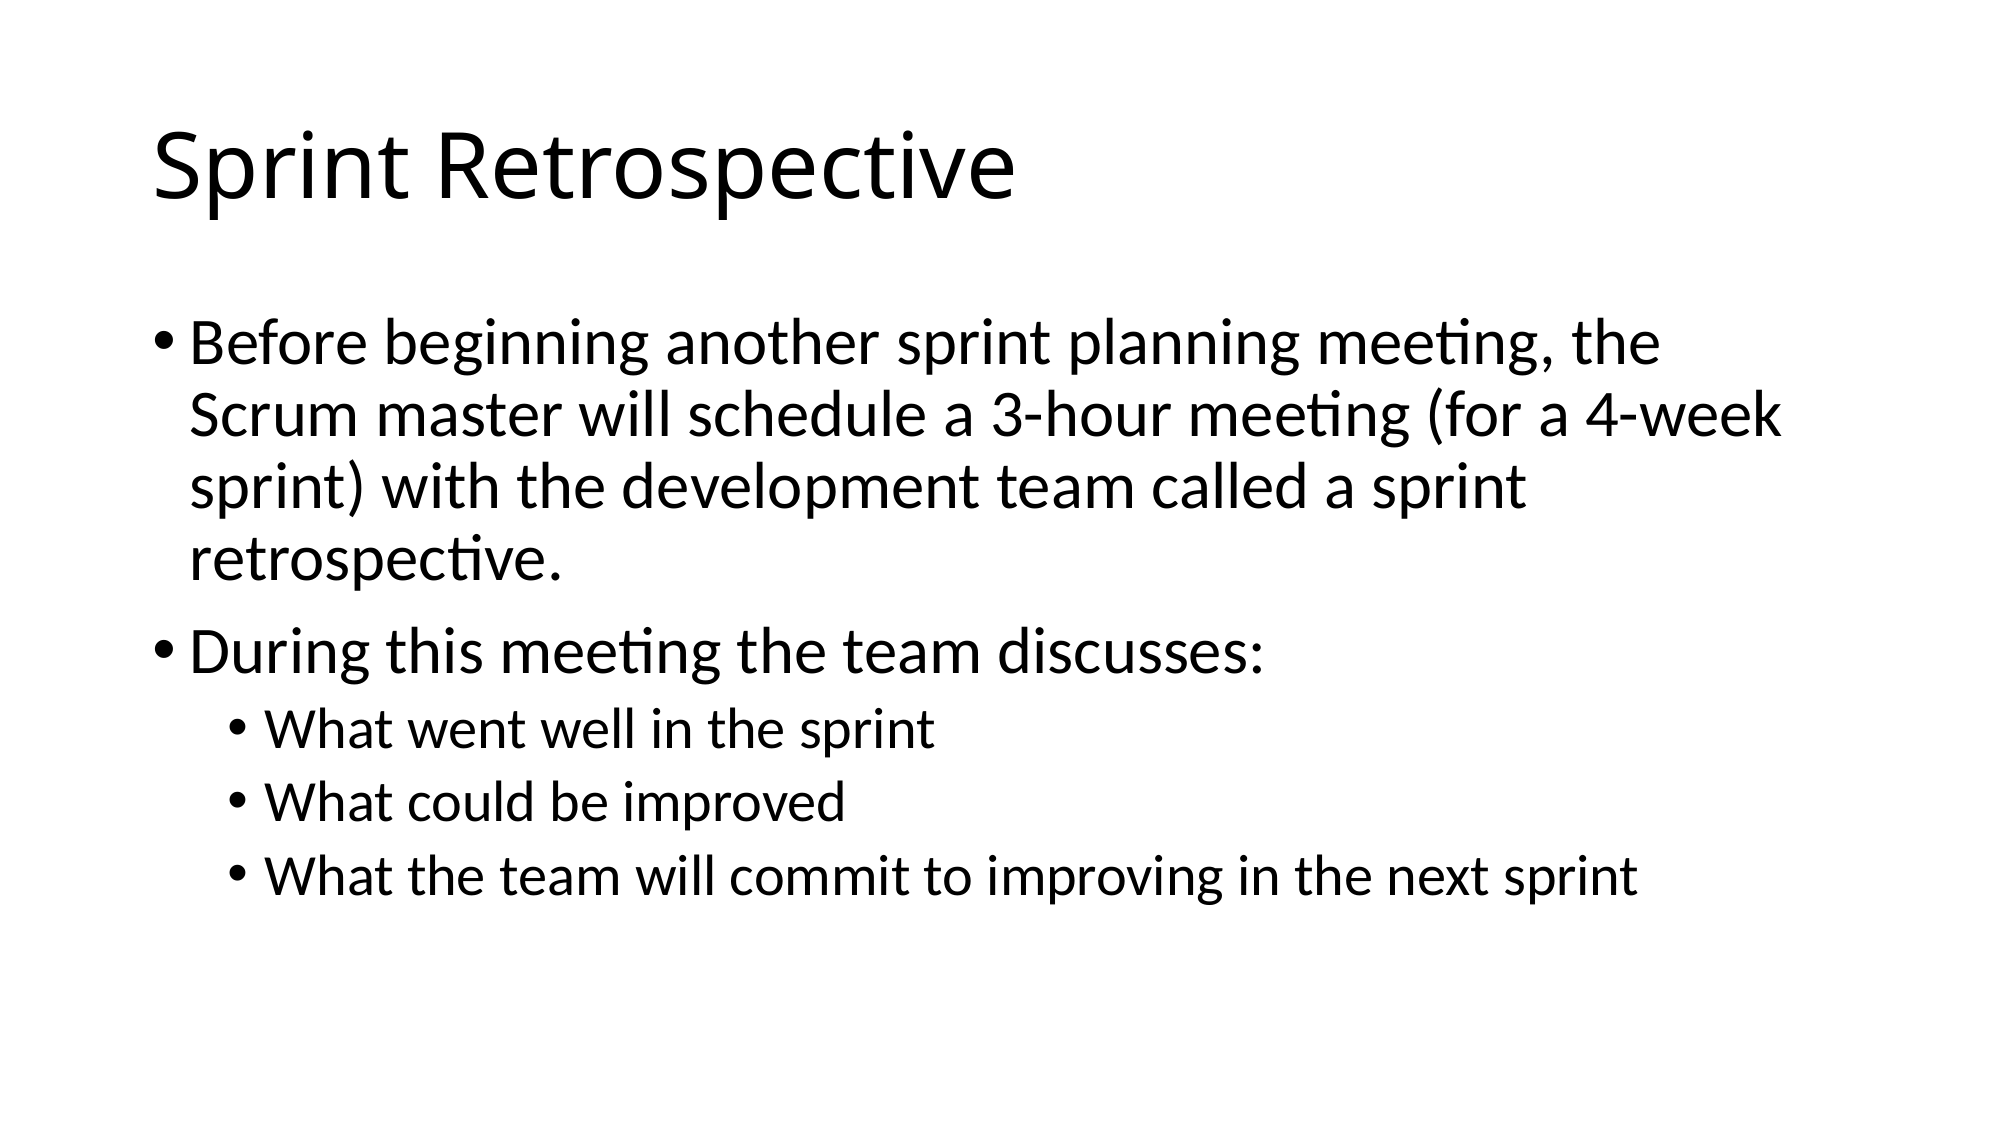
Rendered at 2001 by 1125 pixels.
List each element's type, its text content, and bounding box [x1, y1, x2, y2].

list Before beginning another sprint planning meeting, the Scrum master will schedule a 3-hour meeting (for a 4-week sprint) with the development team called a sprint retrospective. During this meeting the team discusses: What went well in the sprint What could be improved What the team will commit to improving in the next sprint [137, 299, 1863, 1014]
title Sprint Retrospective [137, 59, 1863, 278]
